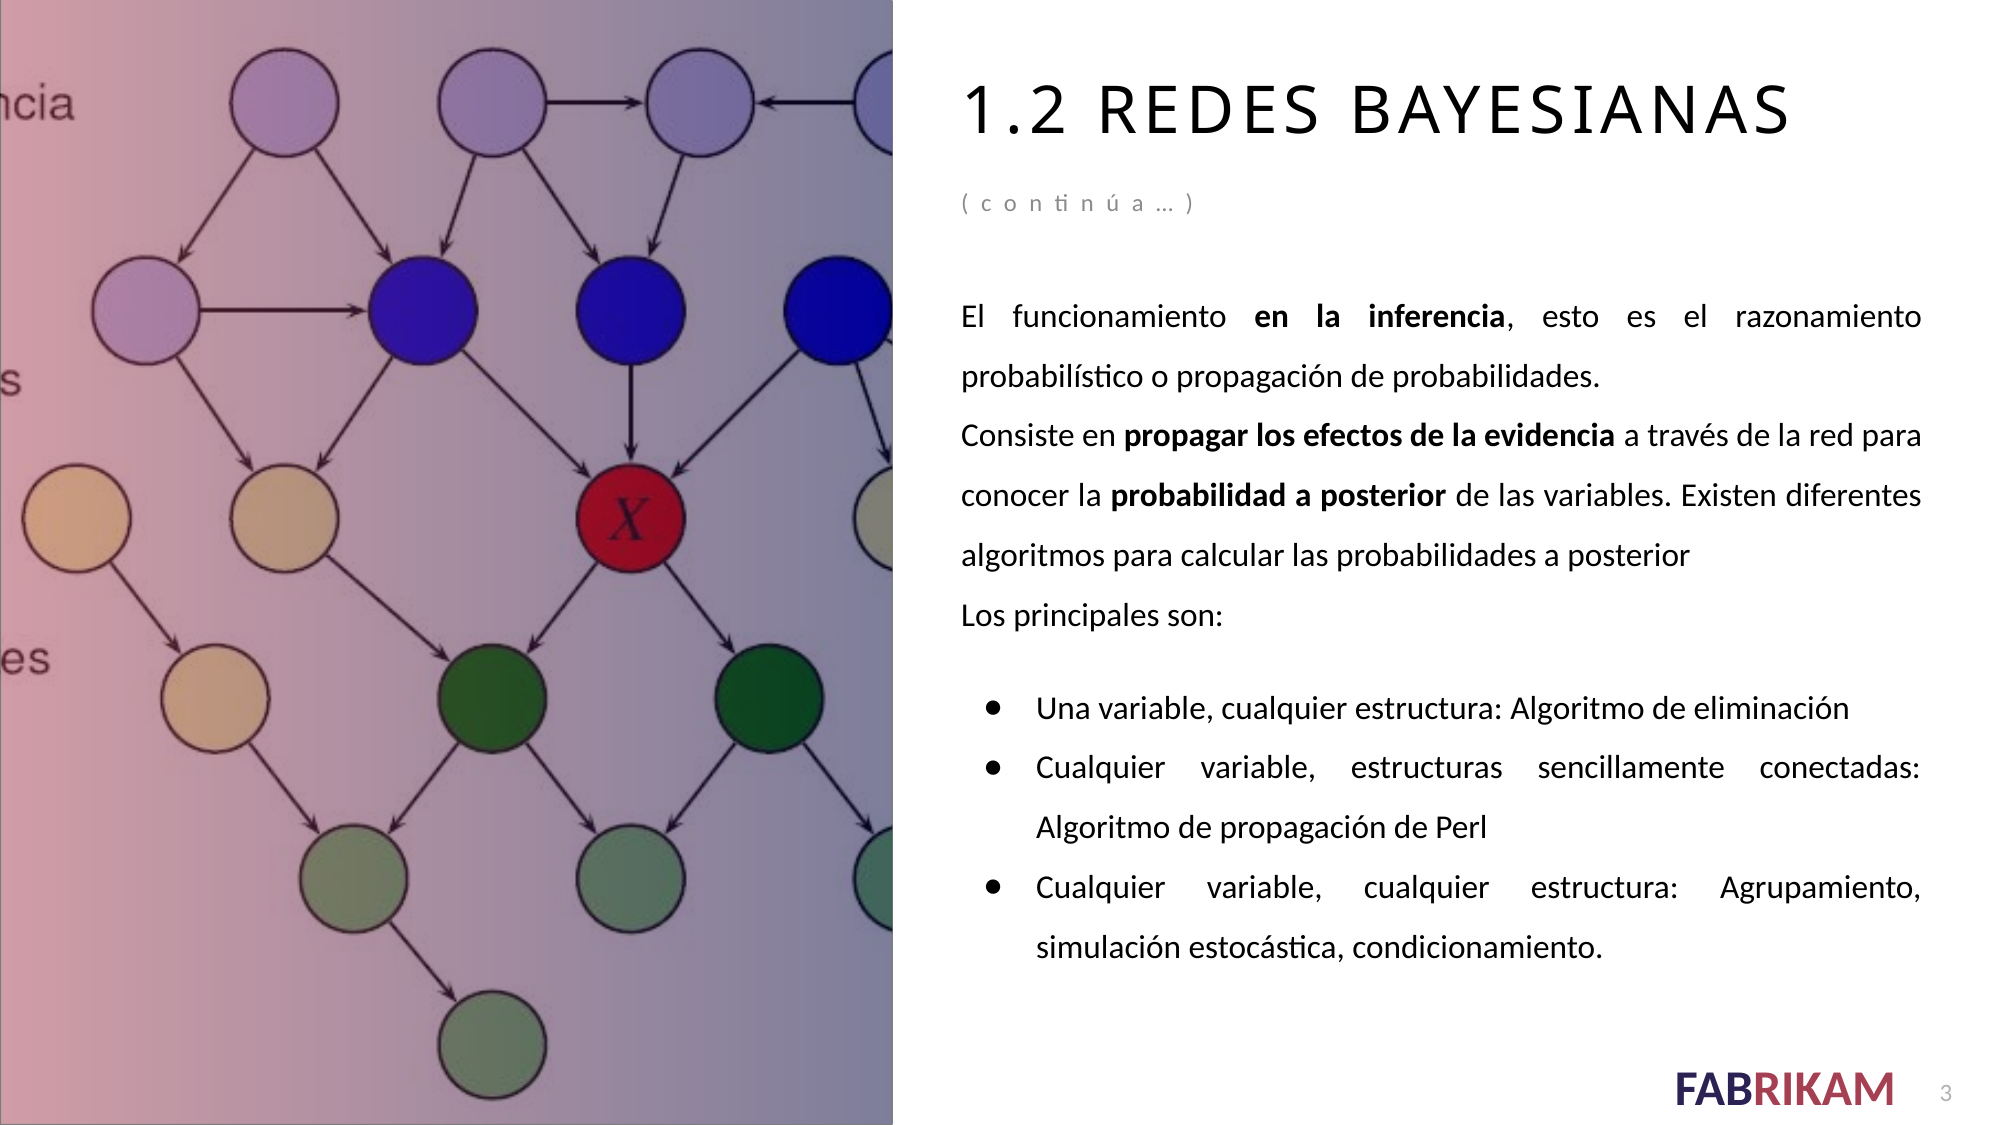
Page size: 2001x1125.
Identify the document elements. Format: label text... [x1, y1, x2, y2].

title 1.2 Redes bayesianas [946, 59, 1938, 154]
slide_number 3 [1894, 1061, 1968, 1121]
picture [0, 0, 893, 1125]
list El funcionamiento en la inferencia, esto es el razonamiento probabilístico o propagación de probabilidades. Consiste en propagar los efectos de la evidencia a través de la red para conocer la probabilidad a posterior de las variables. Existen diferentes algoritmos para calcular las probabilidades a posterior Los principales son: Una variable, cualquier estructura: Algoritmo de eliminación Cualquier variable, estructuras sencillamente conectadas: Algoritmo de propagación de Perl Cualquier variable, cualquier estructura: Agrupamiento, simulación estocástica, condicionamiento. [946, 266, 1938, 1028]
list (continúa…) [946, 164, 1938, 225]
